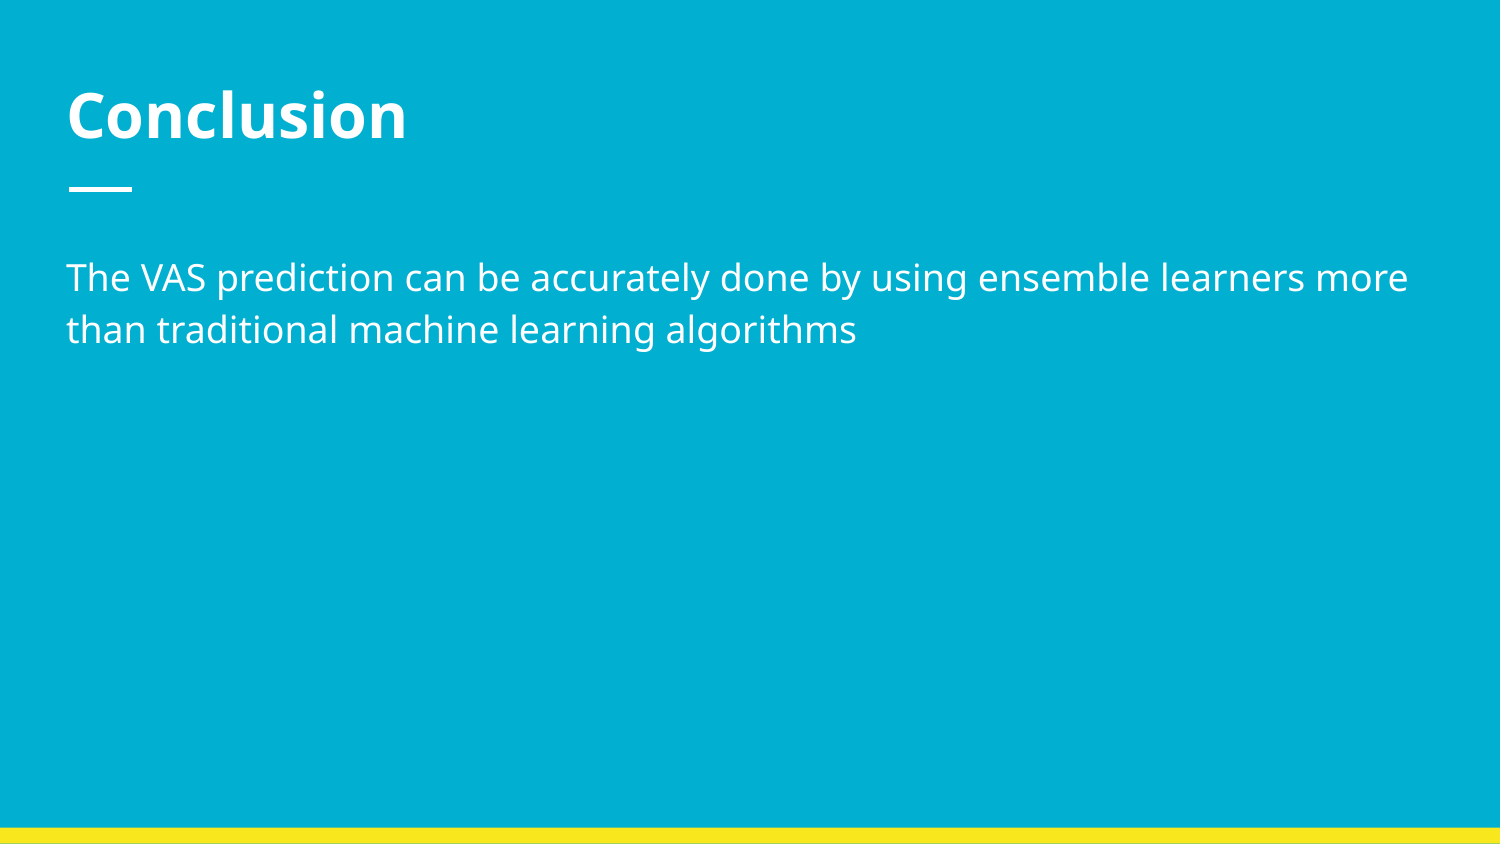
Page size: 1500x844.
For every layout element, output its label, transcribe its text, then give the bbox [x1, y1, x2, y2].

title Conclusion [51, 61, 1449, 167]
list The VAS prediction can be accurately done by using ensemble learners more than traditional machine learning algorithms [51, 232, 1449, 750]
